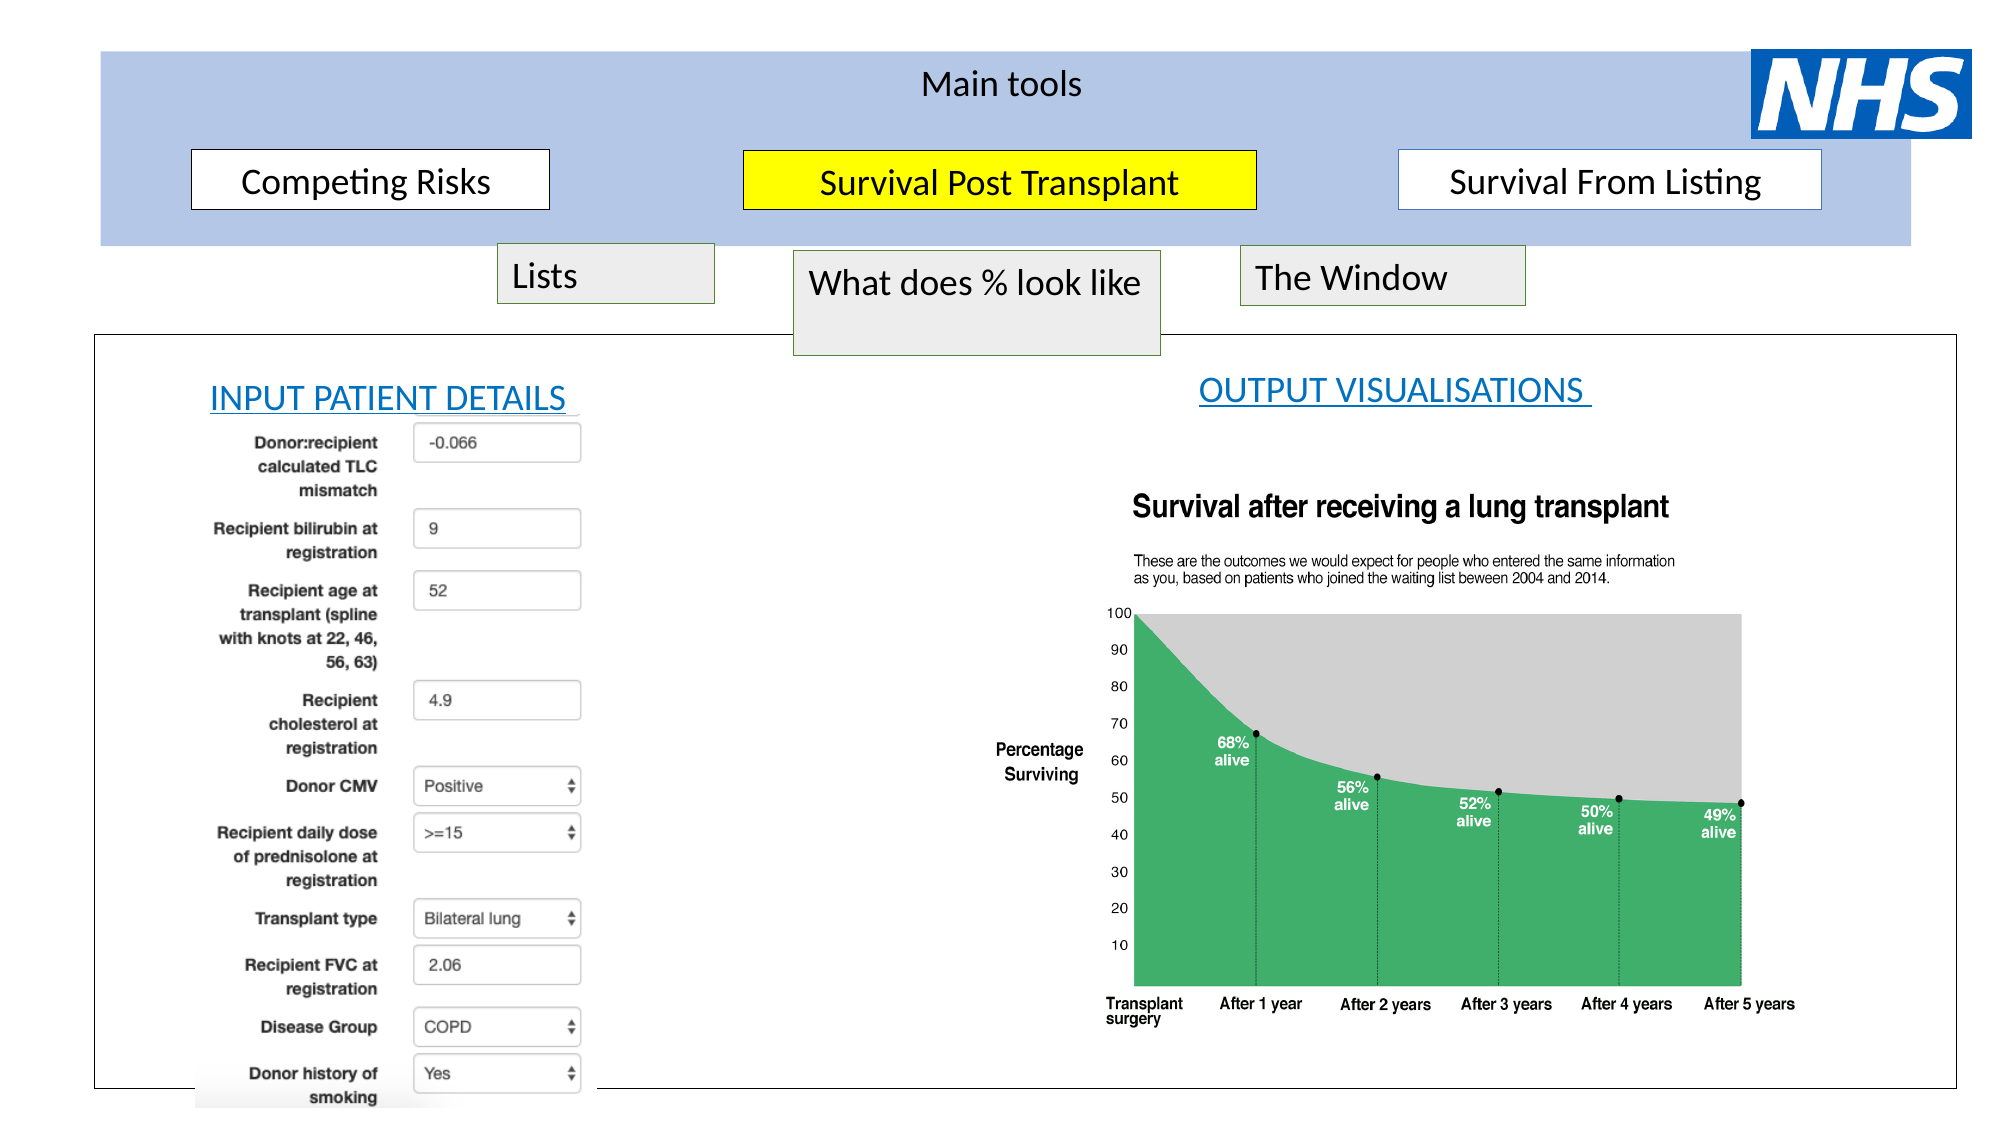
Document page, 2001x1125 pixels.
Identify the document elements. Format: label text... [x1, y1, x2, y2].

picture [980, 433, 1886, 1074]
picture [194, 414, 597, 1108]
text_box INPUT PATIENT DETAILS [195, 365, 768, 561]
text_box What does % look like [793, 250, 1161, 356]
text_box Survival Post Transplant [743, 150, 1257, 210]
text_box Main tools [100, 51, 1912, 247]
text_box OUTPUT VISUALISATIONS [1184, 357, 1757, 433]
text_box [94, 334, 1957, 1089]
text_box Competing Risks [191, 149, 550, 210]
text_box Survival From Listing [1398, 149, 1822, 210]
text_box The Window [1240, 245, 1526, 306]
picture [1751, 49, 1972, 139]
text_box Lists [497, 243, 715, 304]
